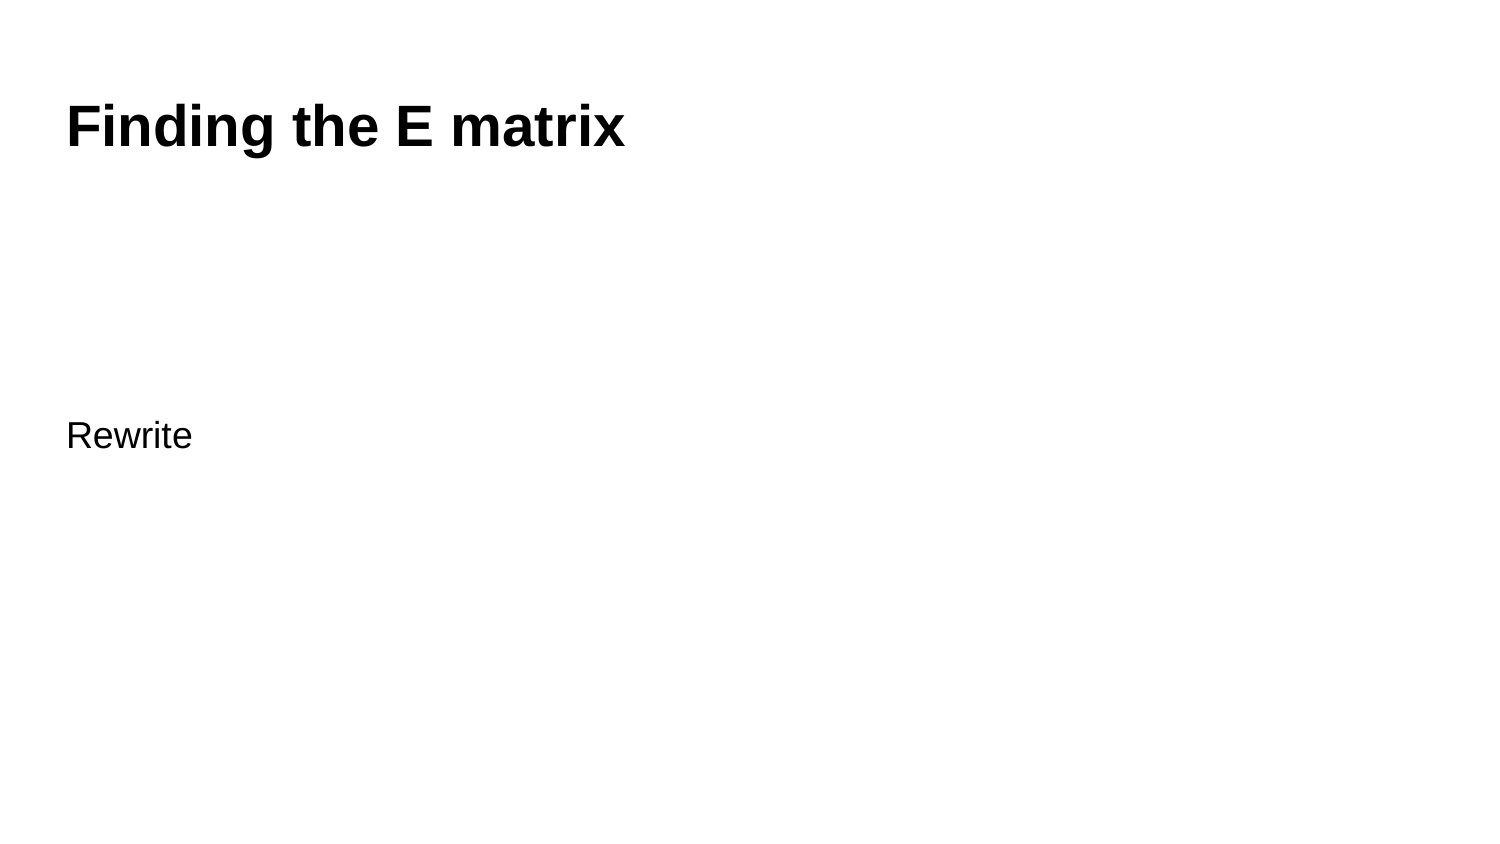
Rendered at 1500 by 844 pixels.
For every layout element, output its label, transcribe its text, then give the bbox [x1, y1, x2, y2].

title Finding the E matrix [51, 72, 1449, 167]
